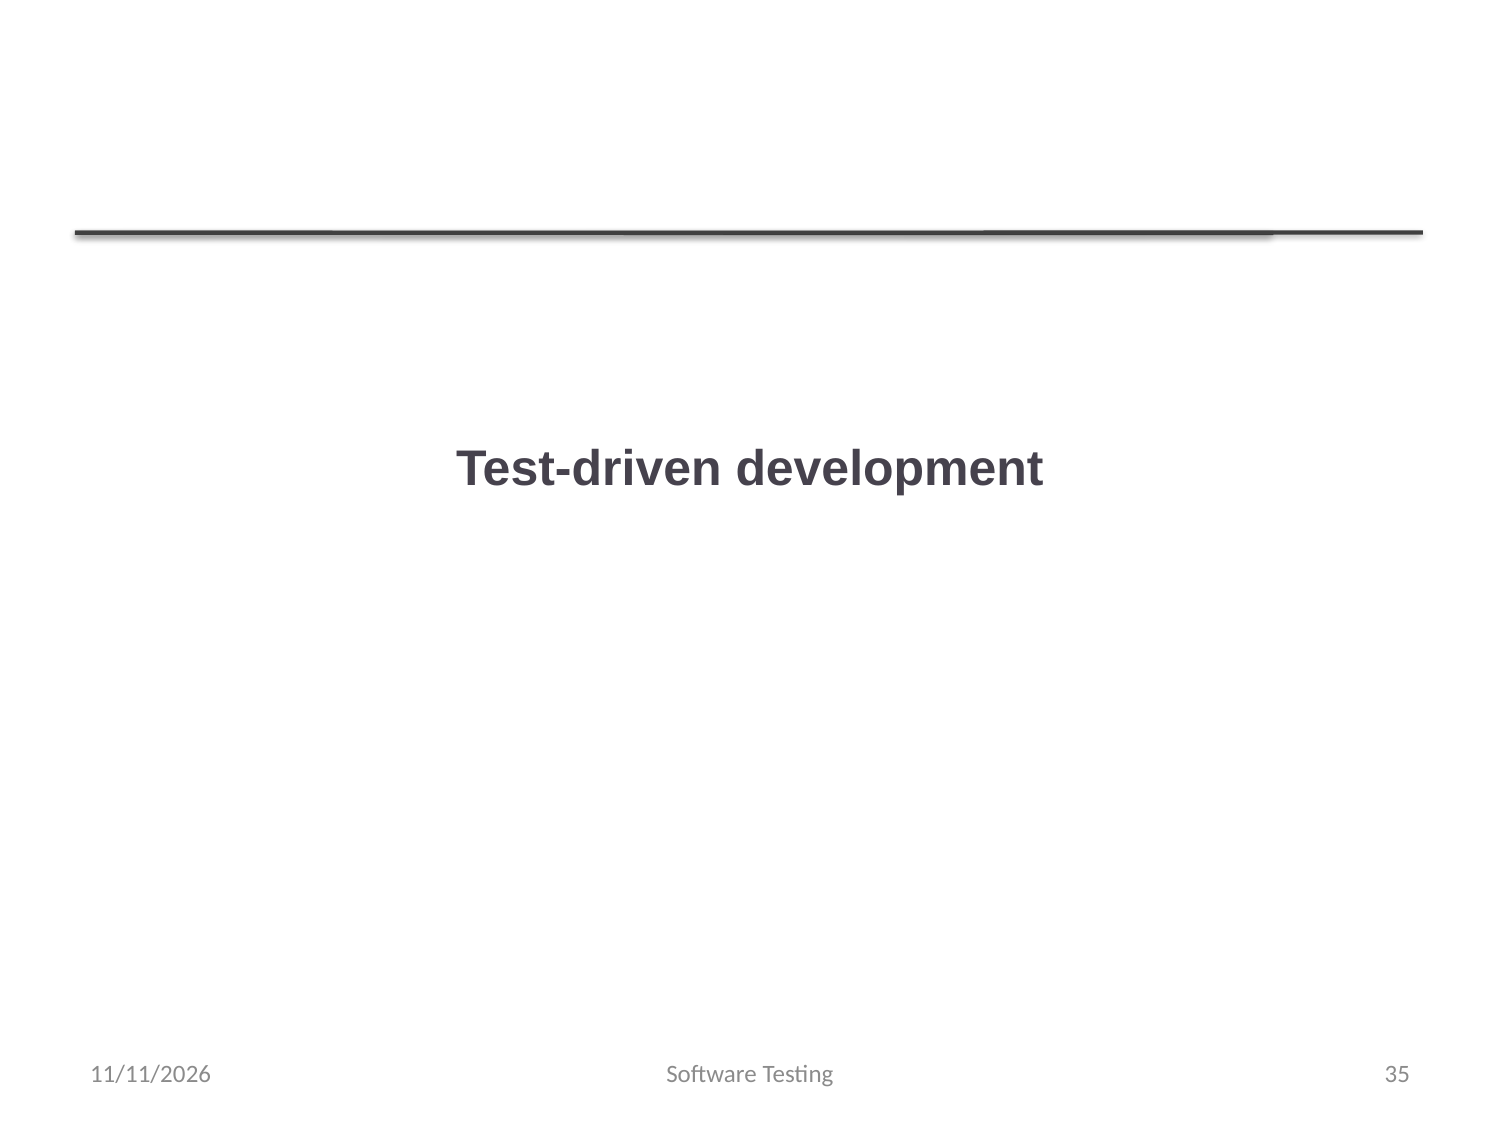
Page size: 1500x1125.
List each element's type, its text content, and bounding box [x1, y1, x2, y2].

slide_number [75, 1042, 425, 1103]
slide_number 35 [1074, 1042, 1425, 1103]
footer Software Testing [512, 1042, 988, 1103]
title Test-driven development [74, 370, 1426, 559]
